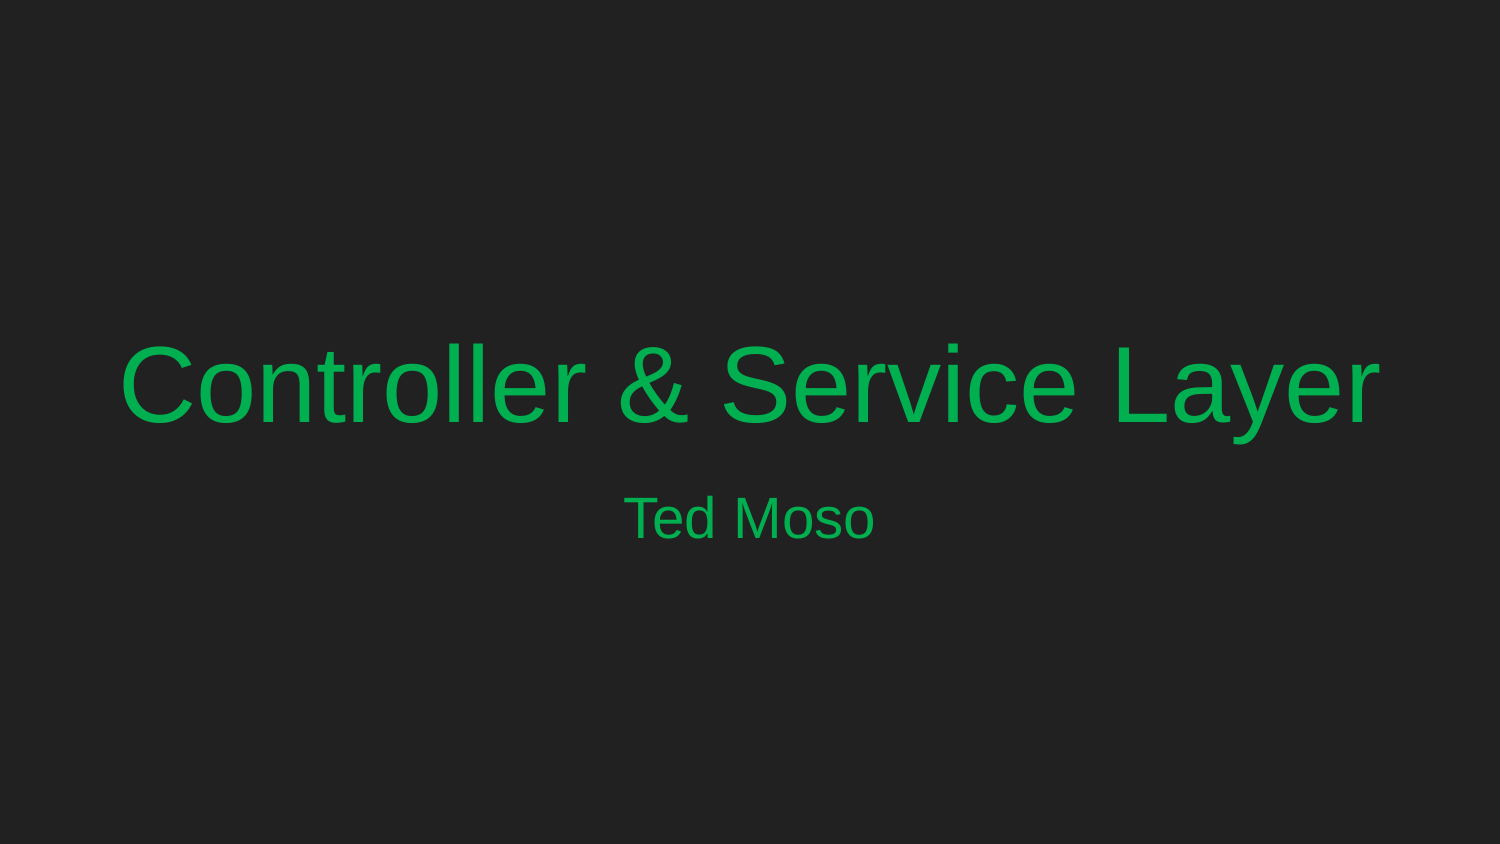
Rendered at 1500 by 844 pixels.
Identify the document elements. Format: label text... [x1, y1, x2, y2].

subtitle Ted Moso [51, 464, 1449, 595]
title Controller & Service Layer [51, 122, 1449, 459]
